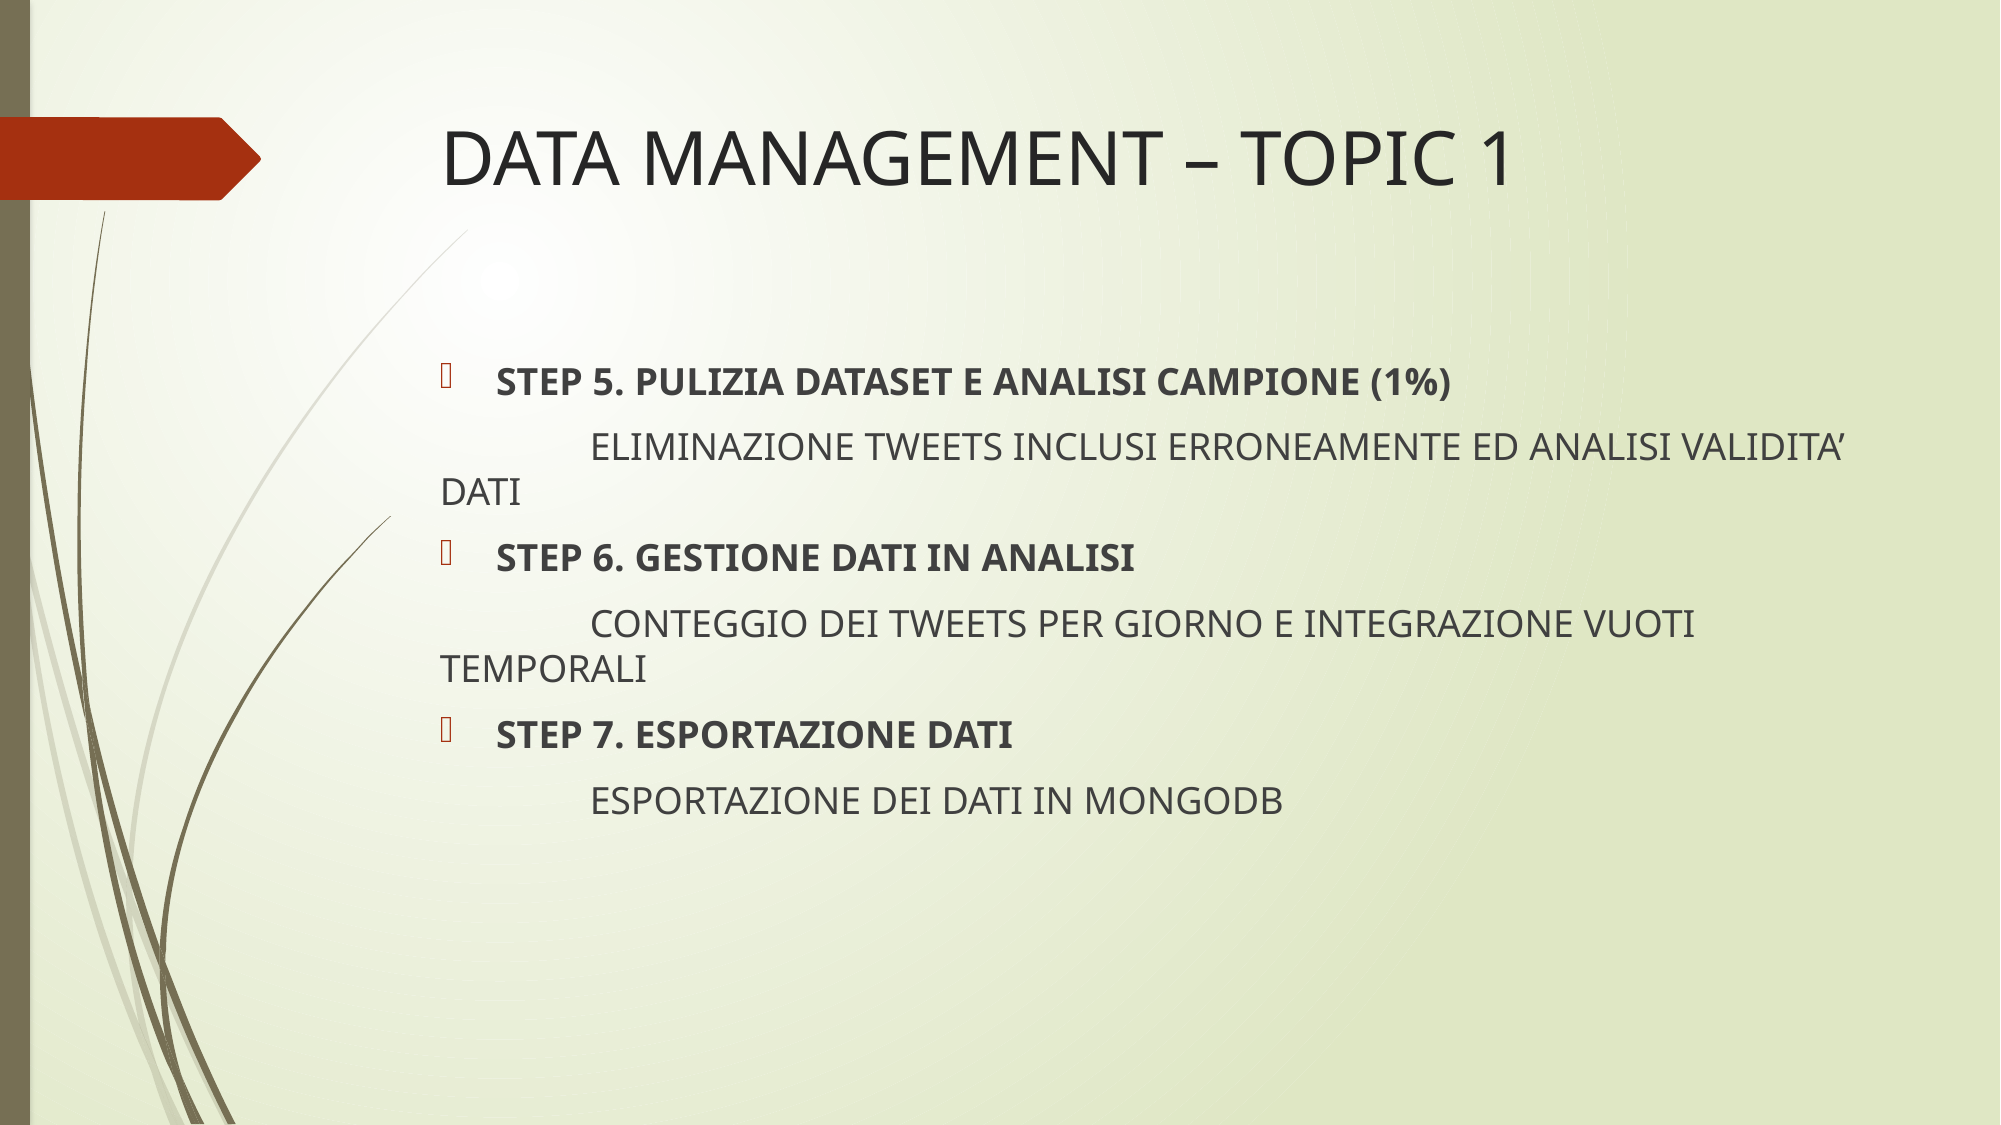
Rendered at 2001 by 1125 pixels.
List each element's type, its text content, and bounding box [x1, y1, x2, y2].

title DATA MANAGEMENT – TOPIC 1 [425, 102, 1888, 313]
list STEP 5. PULIZIA DATASET E ANALISI CAMPIONE (1%) ELIMINAZIONE TWEETS INCLUSI ERRONEAMENTE ED ANALISI VALIDITA’ DATI STEP 6. GESTIONE DATI IN ANALISI CONTEGGIO DEI TWEETS PER GIORNO E INTEGRAZIONE VUOTI TEMPORALI STEP 7. ESPORTAZIONE DATI ESPORTAZIONE DEI DATI IN MONGODB [424, 350, 1888, 970]
